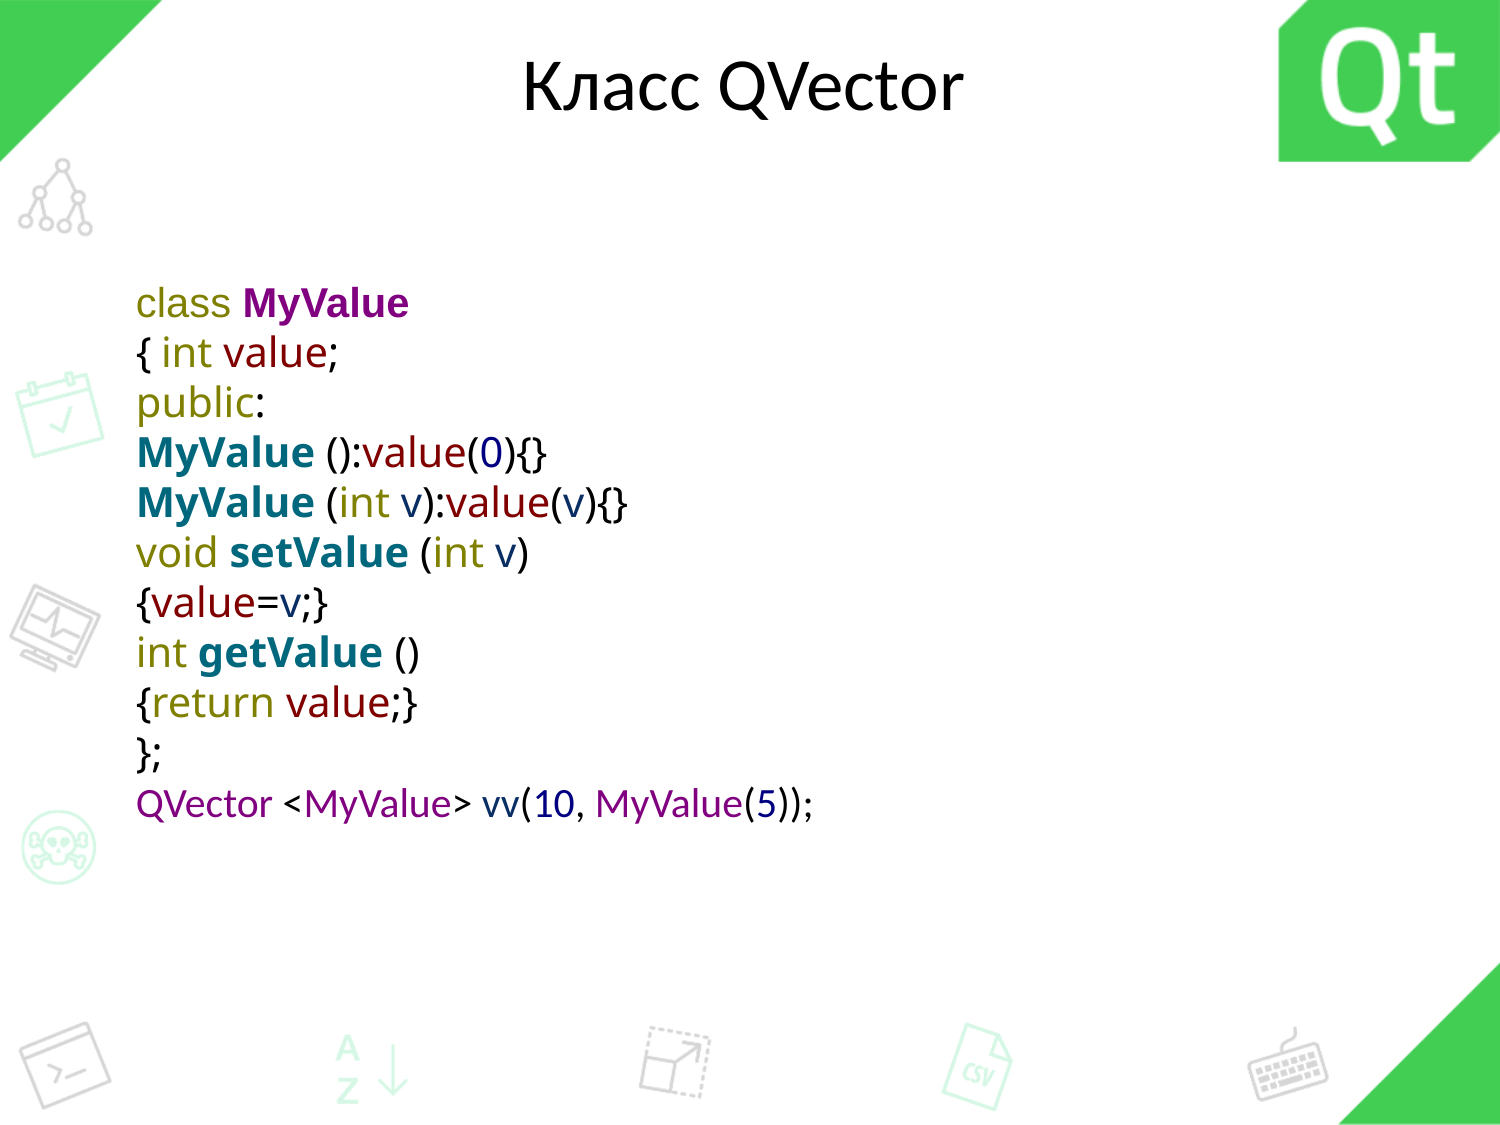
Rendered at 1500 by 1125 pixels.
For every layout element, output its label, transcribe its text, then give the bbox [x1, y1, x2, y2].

title Класс QVector [64, 0, 1424, 161]
picture [0, 0, 1500, 1125]
list class MyValue { int value; public: MyValue ():value(0){} MyValue (int v):value(v){} void setValue (int v) {value=v;} int getValue () {return value;} }; QVector <MyValue> vv(10, MyValue(5)); [135, 231, 821, 870]
